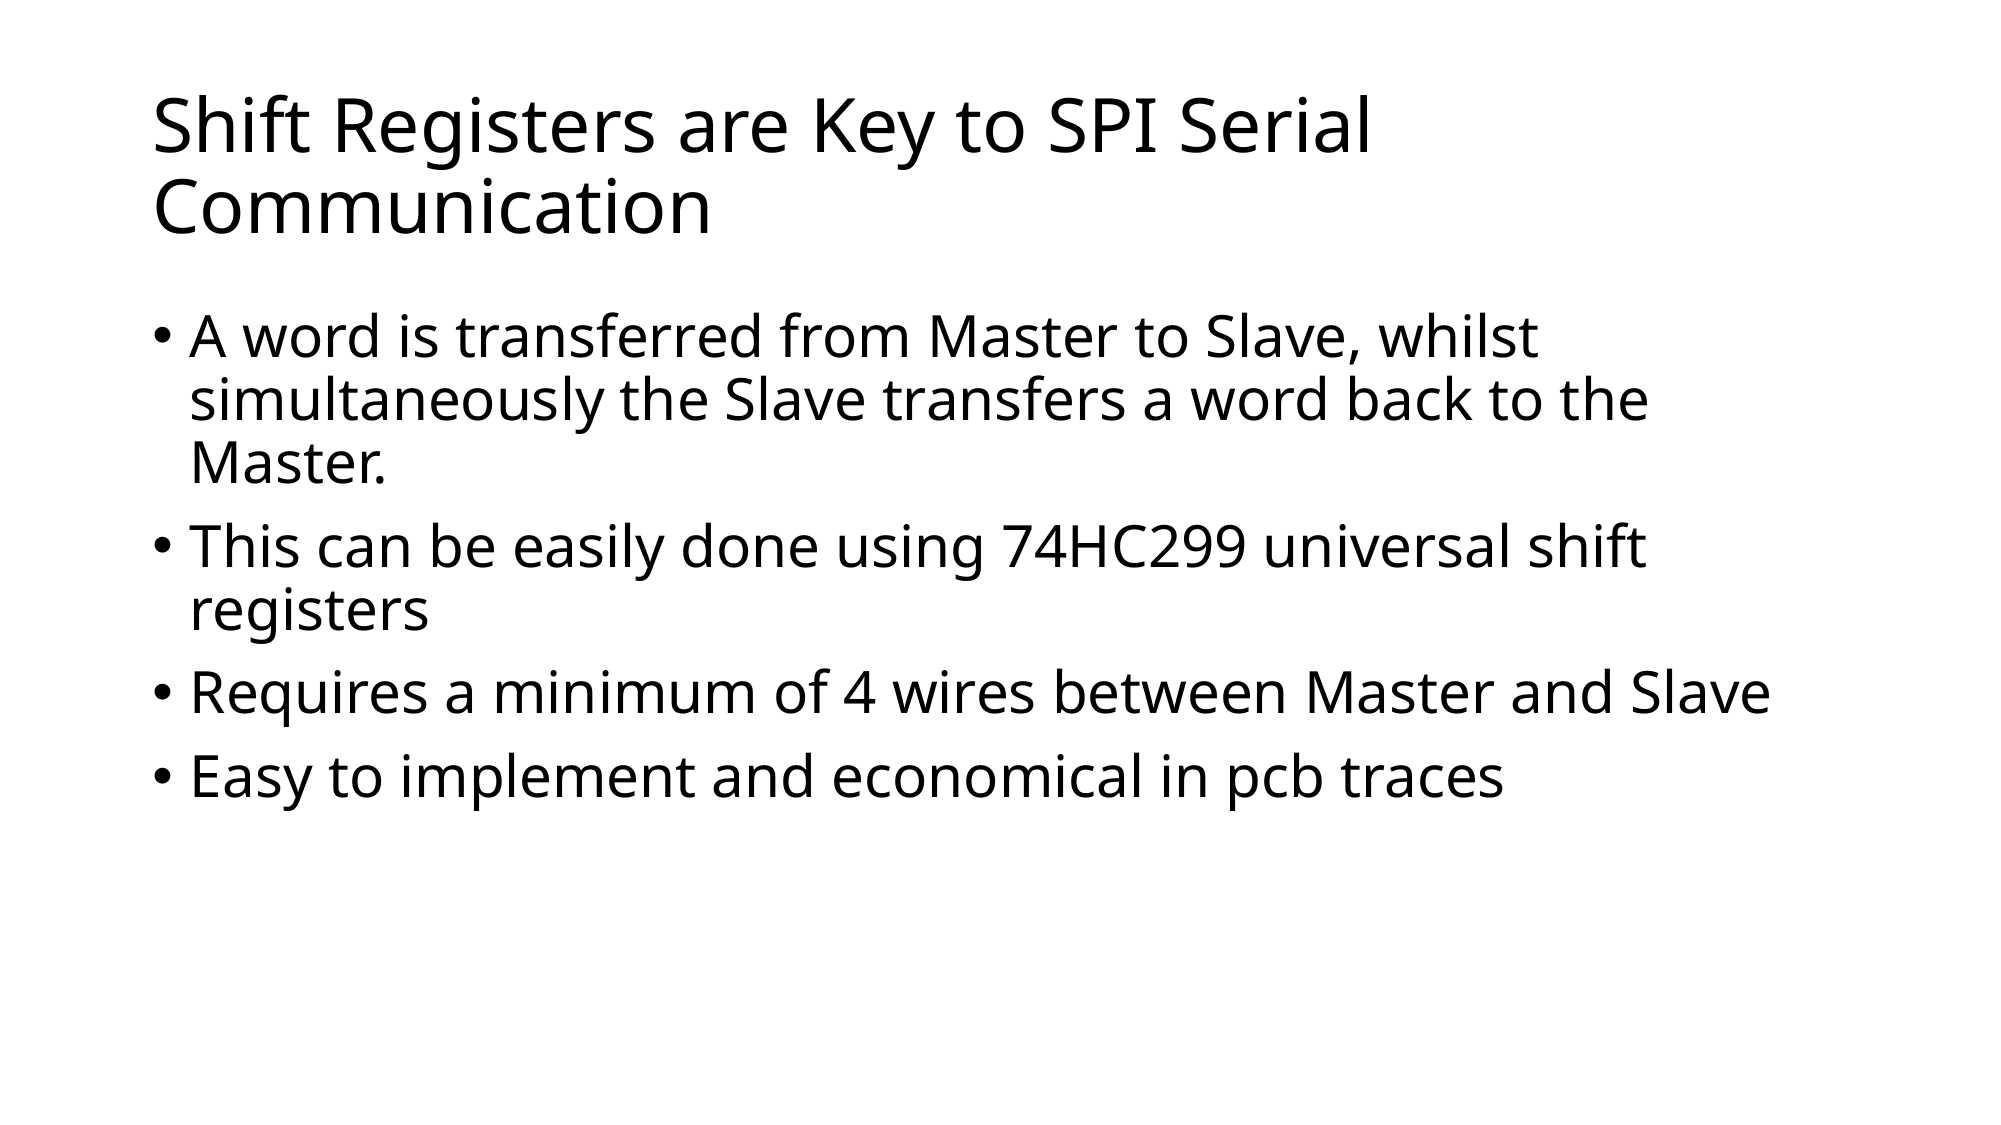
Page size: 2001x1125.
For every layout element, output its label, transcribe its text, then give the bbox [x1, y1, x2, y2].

title Shift Registers are Key to SPI Serial Communication [137, 59, 1863, 278]
list A word is transferred from Master to Slave, whilst simultaneously the Slave transfers a word back to the Master. This can be easily done using 74HC299 universal shift registers Requires a minimum of 4 wires between Master and Slave Easy to implement and economical in pcb traces [137, 299, 1863, 1014]
